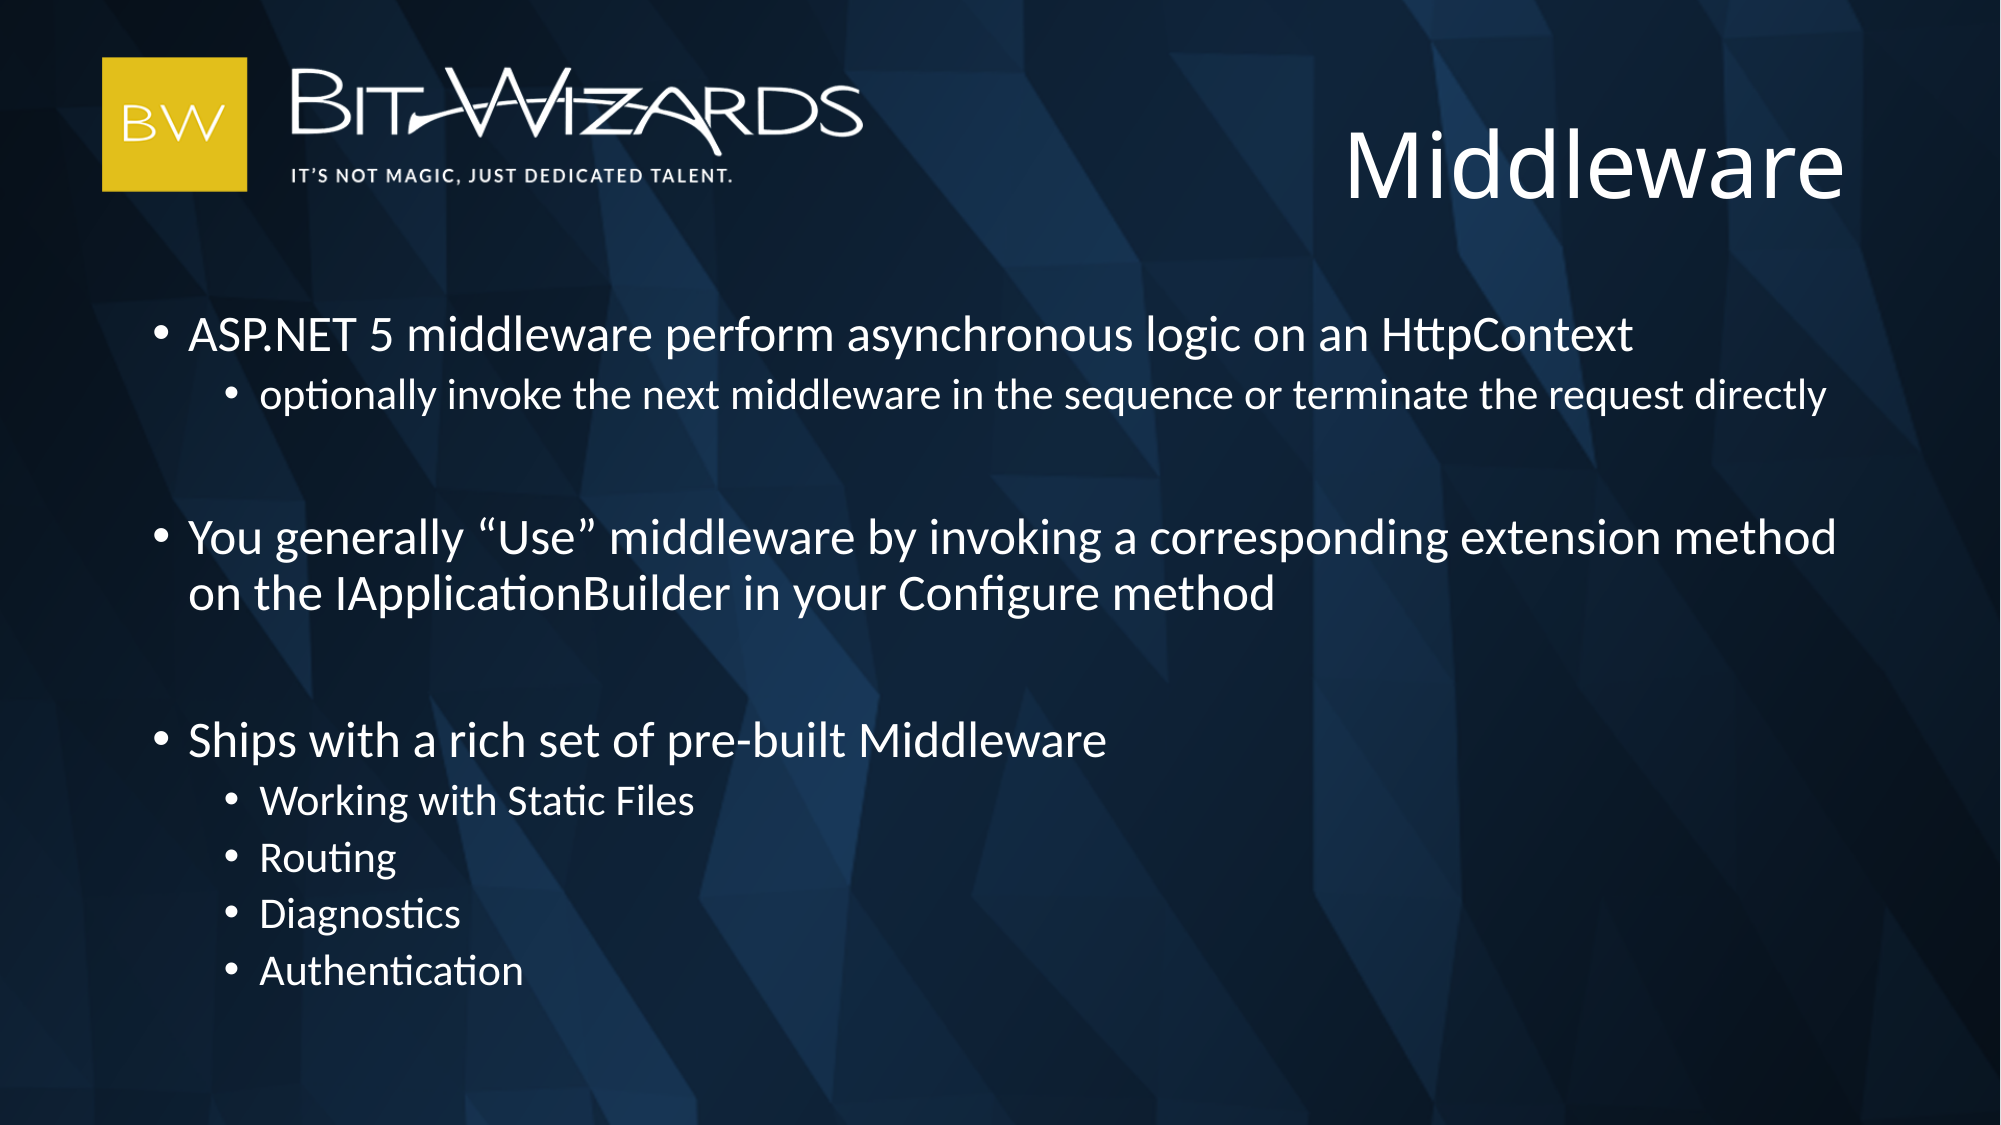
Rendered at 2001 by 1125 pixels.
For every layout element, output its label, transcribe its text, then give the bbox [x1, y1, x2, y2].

list ASP.NET 5 middleware perform asynchronous logic on an HttpContext optionally invoke the next middleware in the sequence or terminate the request directly You generally “Use” middleware by invoking a corresponding extension method on the IApplicationBuilder in your Configure method Ships with a rich set of pre-built Middleware Working with Static Files Routing Diagnostics Authentication [137, 299, 1863, 1014]
title Middleware [137, 59, 1863, 278]
picture [0, 0, 2001, 1125]
